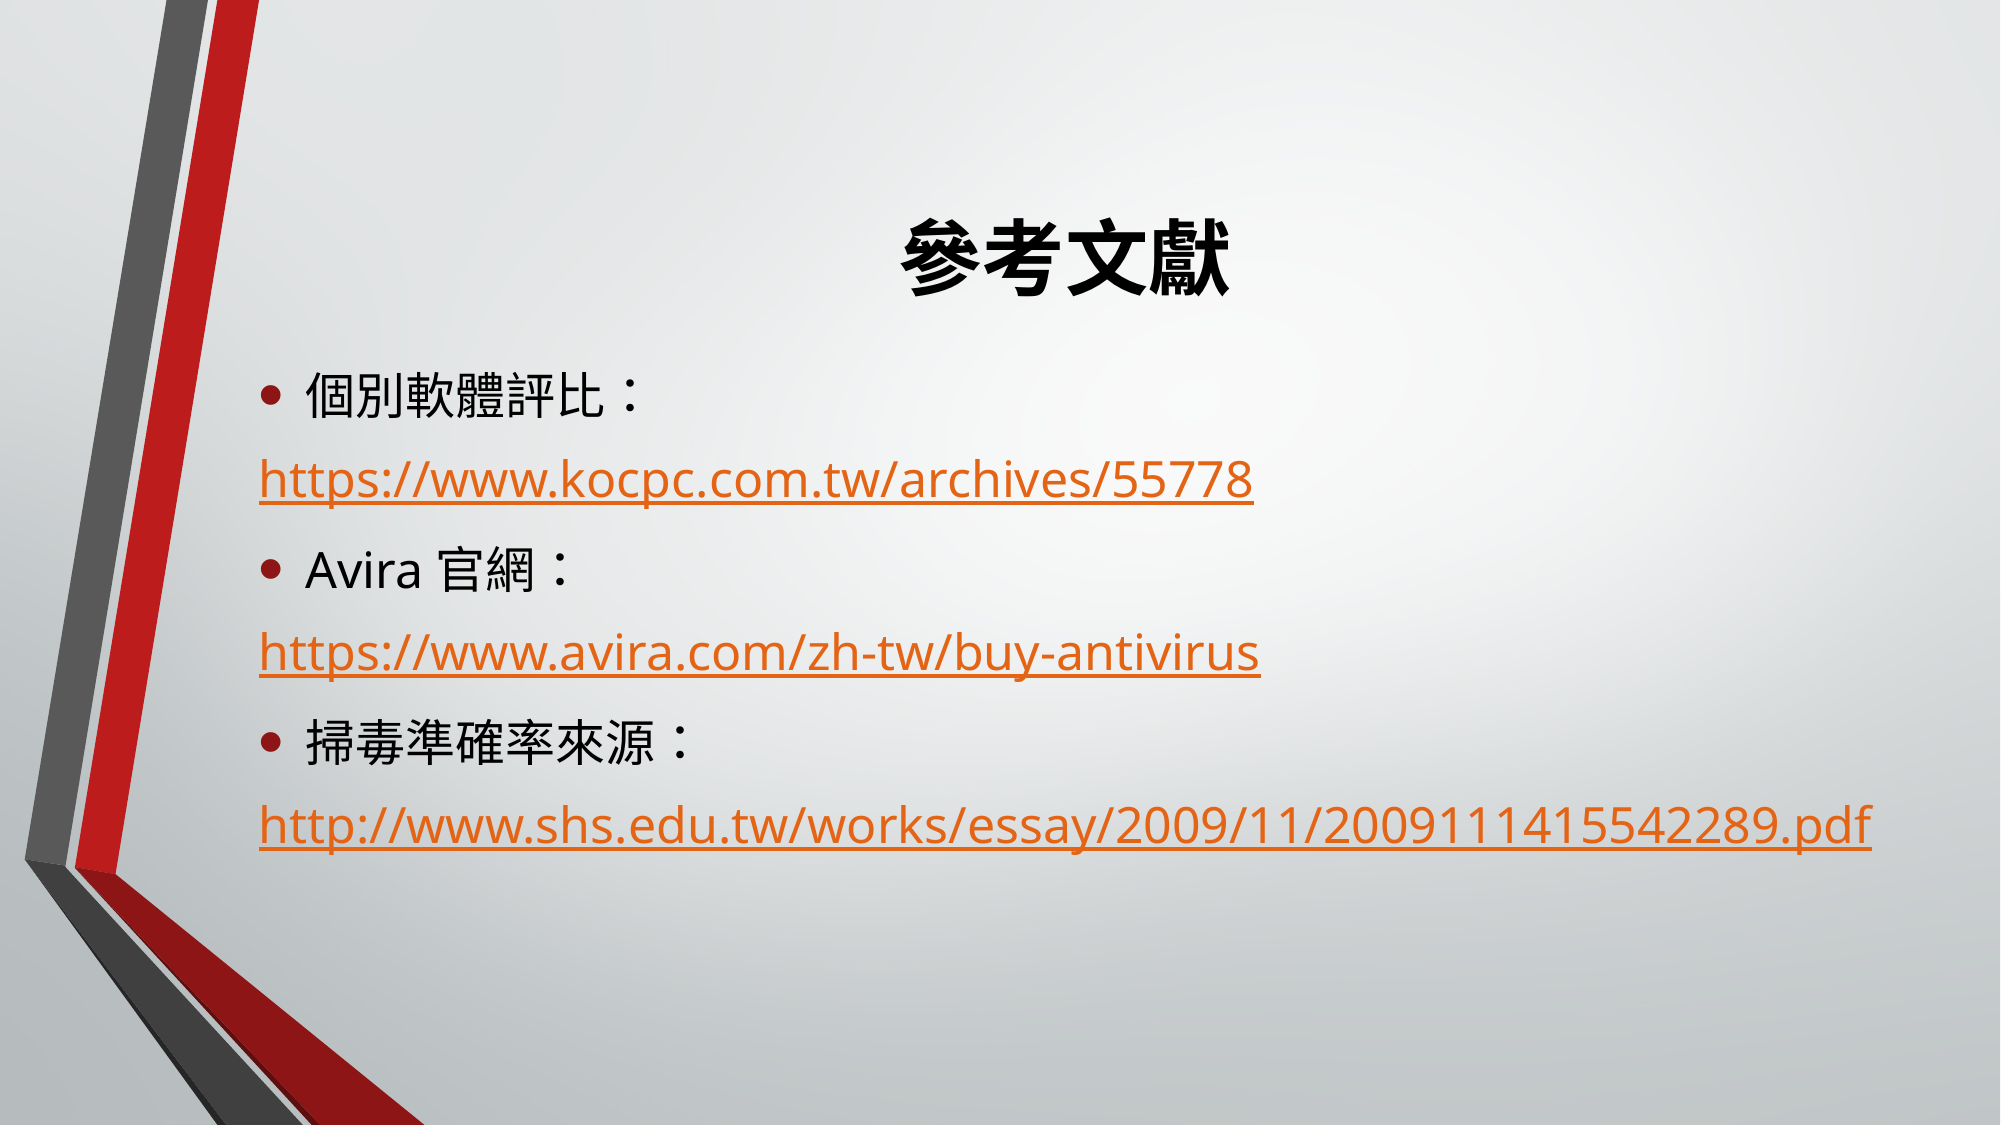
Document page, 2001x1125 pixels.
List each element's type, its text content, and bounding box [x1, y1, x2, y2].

list 個別軟體評比： https://www.kocpc.com.tw/archives/55778 Avira官網： https://www.avira.com/zh-tw/buy-antivirus 掃毒準確率來源： http://www.shs.edu.tw/works/essay/2009/11/2009111415542289.pdf [243, 357, 1887, 1125]
title 參考文獻 [243, 112, 1887, 357]
